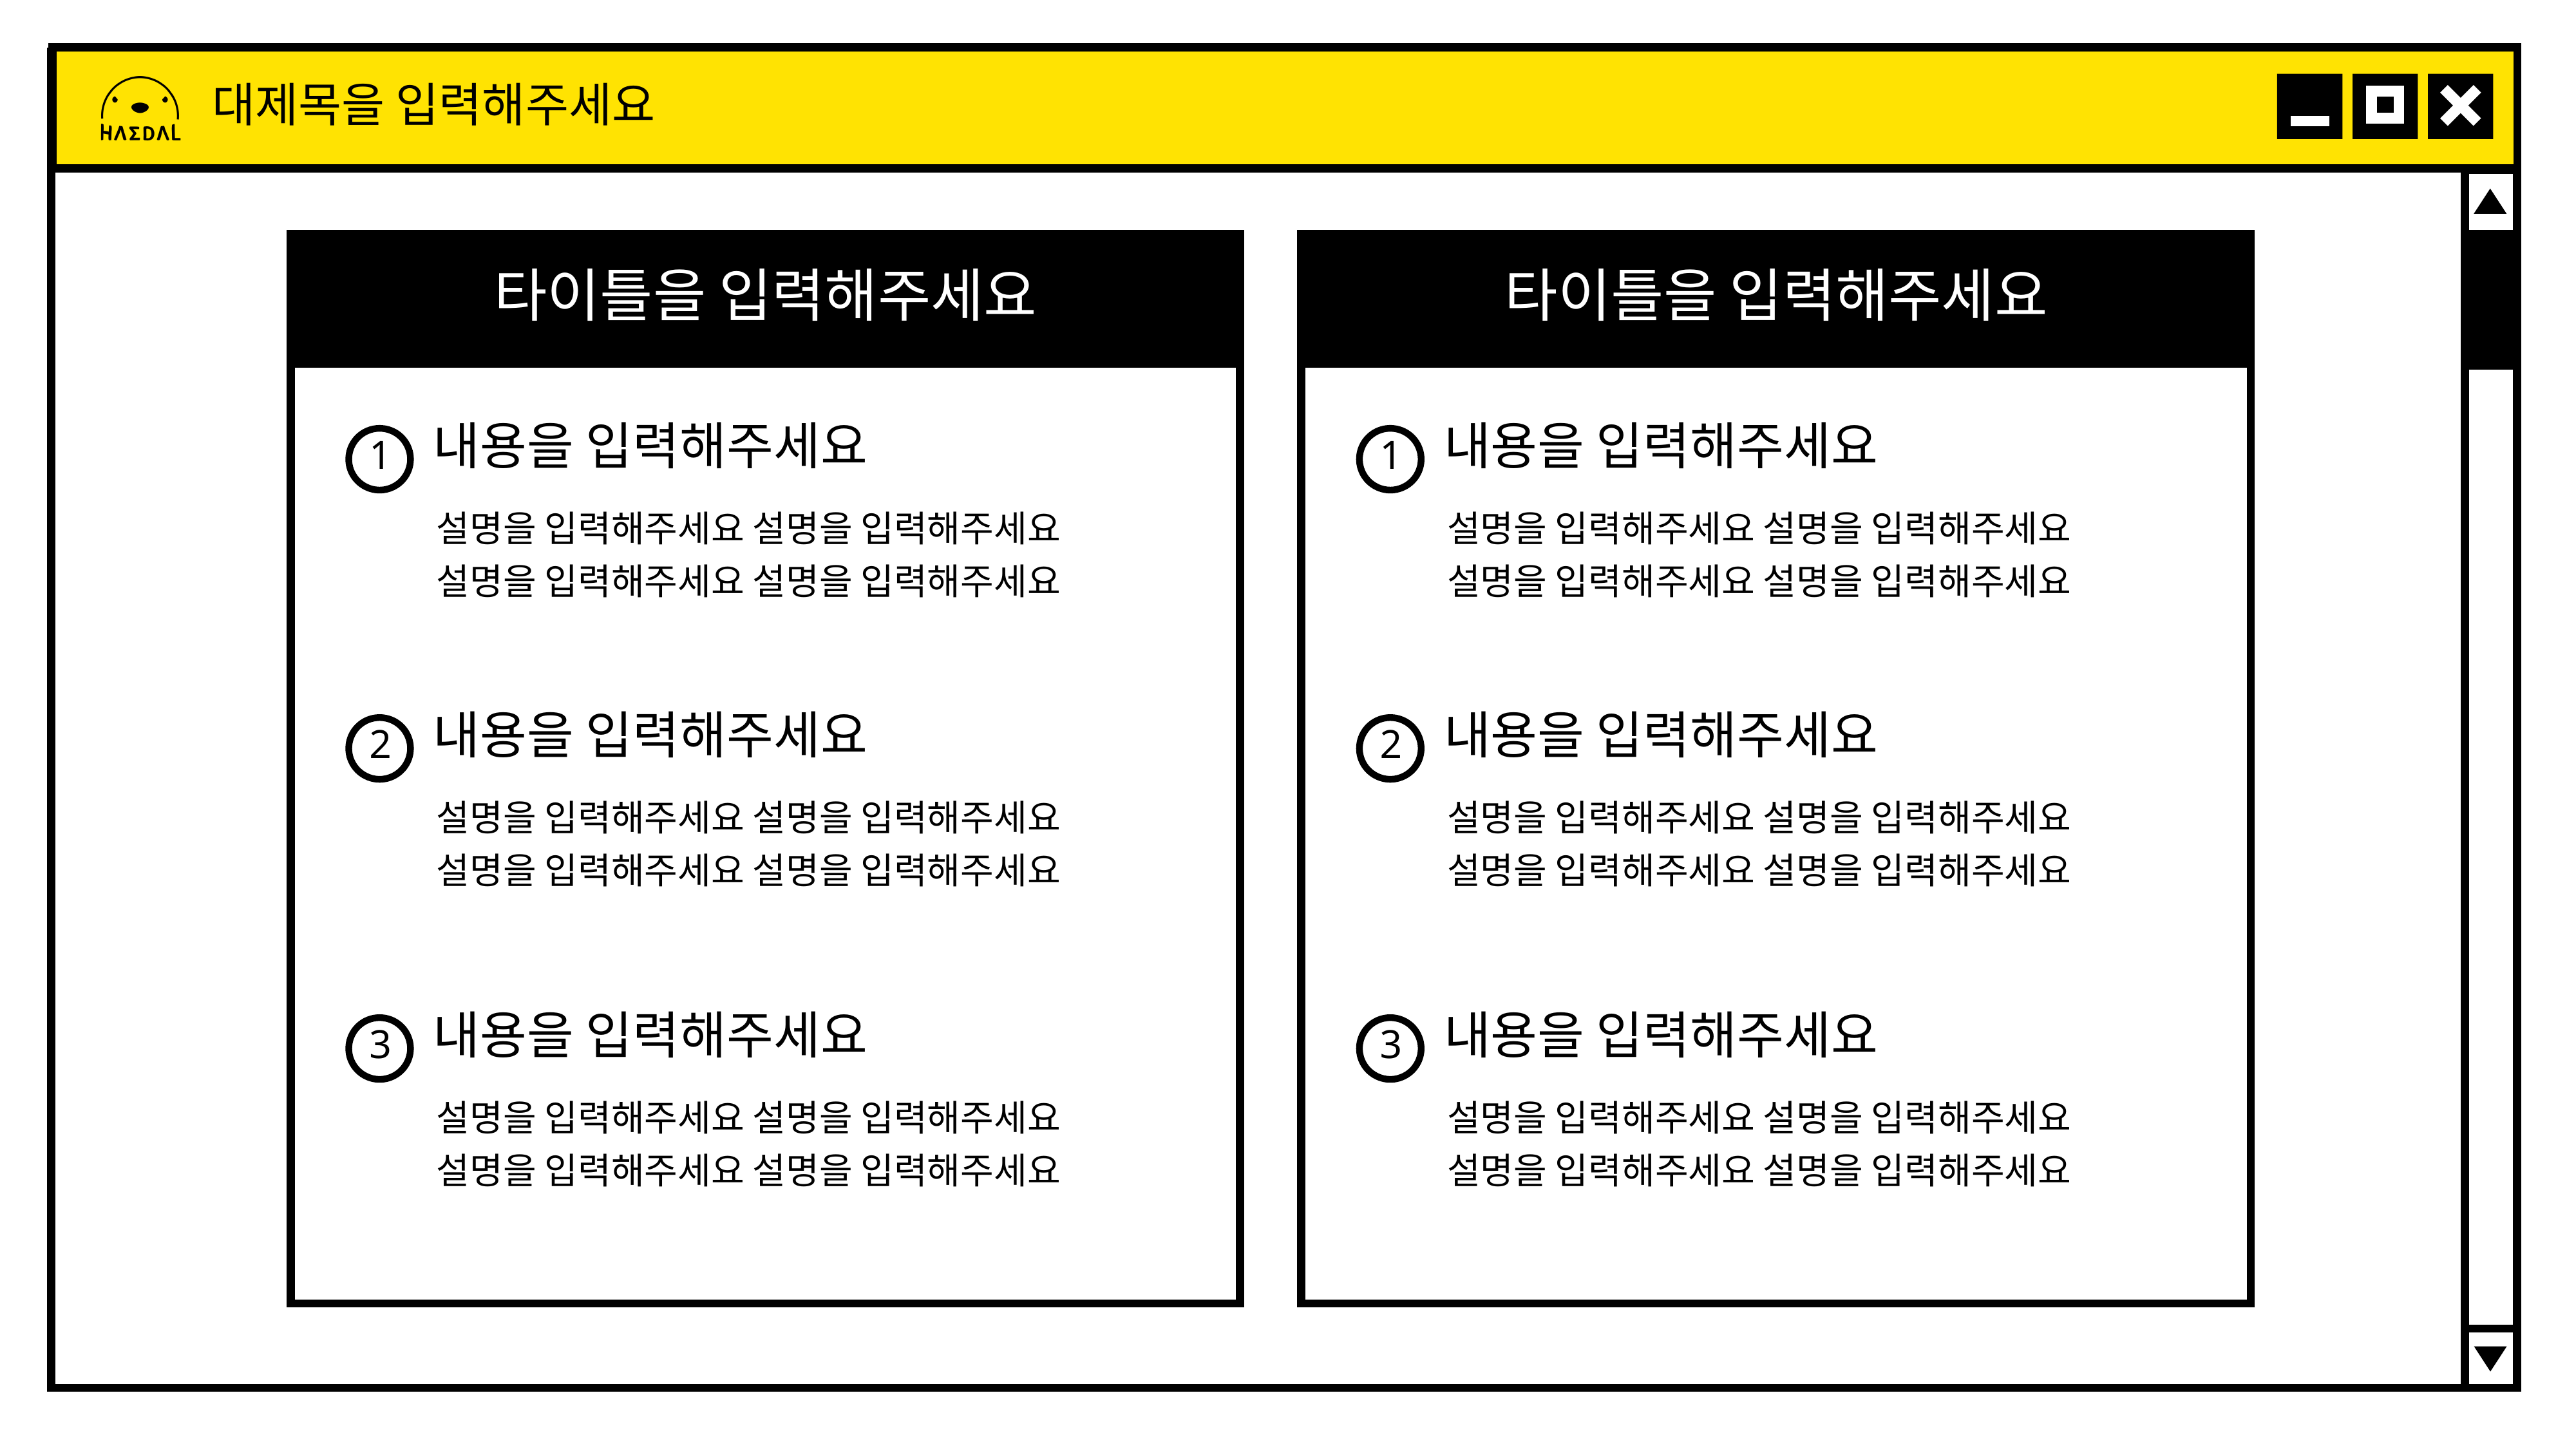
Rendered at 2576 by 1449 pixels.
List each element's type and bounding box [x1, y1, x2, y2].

text_box [1301, 233, 2251, 1304]
text_box [51, 47, 2519, 1388]
text_box [290, 233, 1240, 1304]
